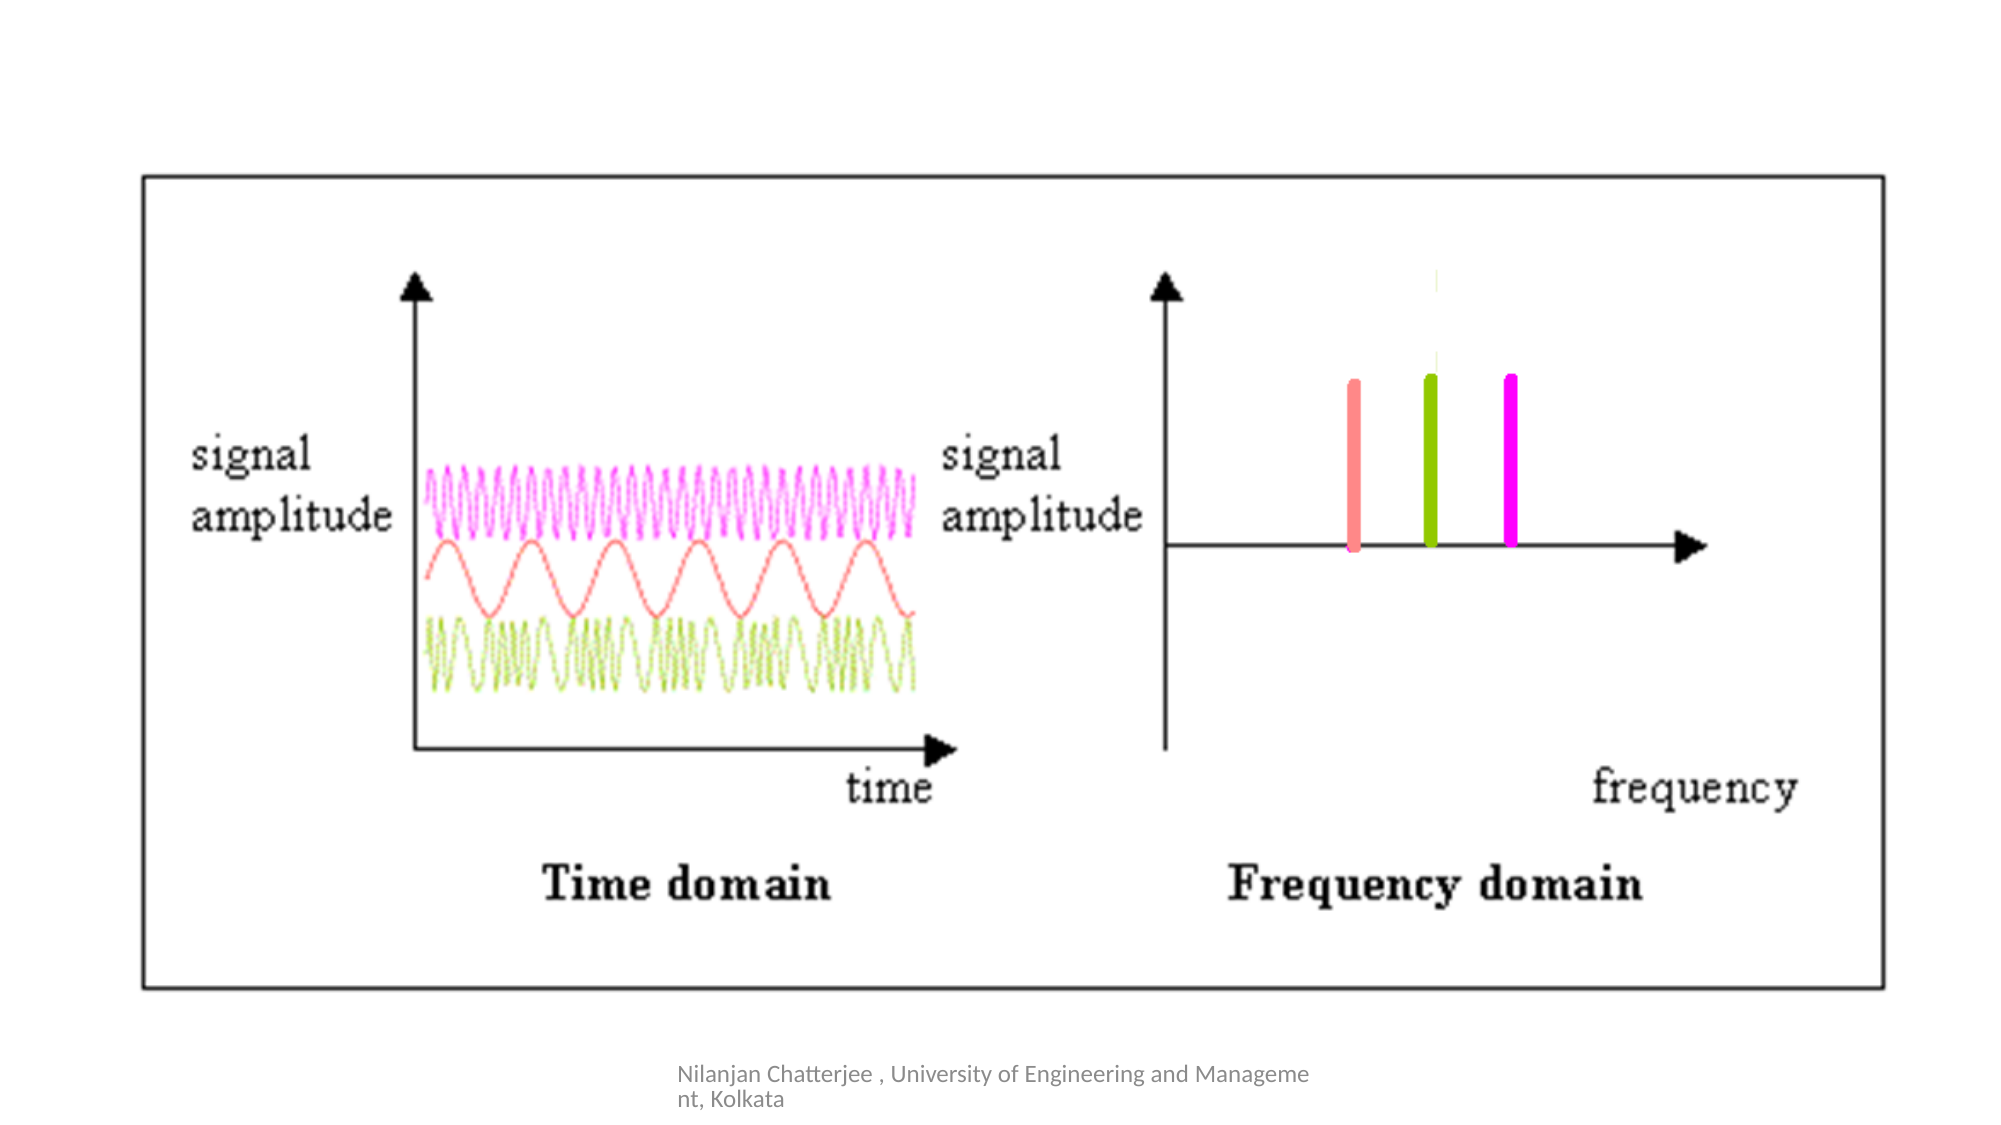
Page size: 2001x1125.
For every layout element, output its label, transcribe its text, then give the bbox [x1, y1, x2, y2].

picture [126, 156, 1908, 1013]
footer Nilanjan Chatterjee , University of Engineering and Management, Kolkata [662, 1042, 1338, 1103]
